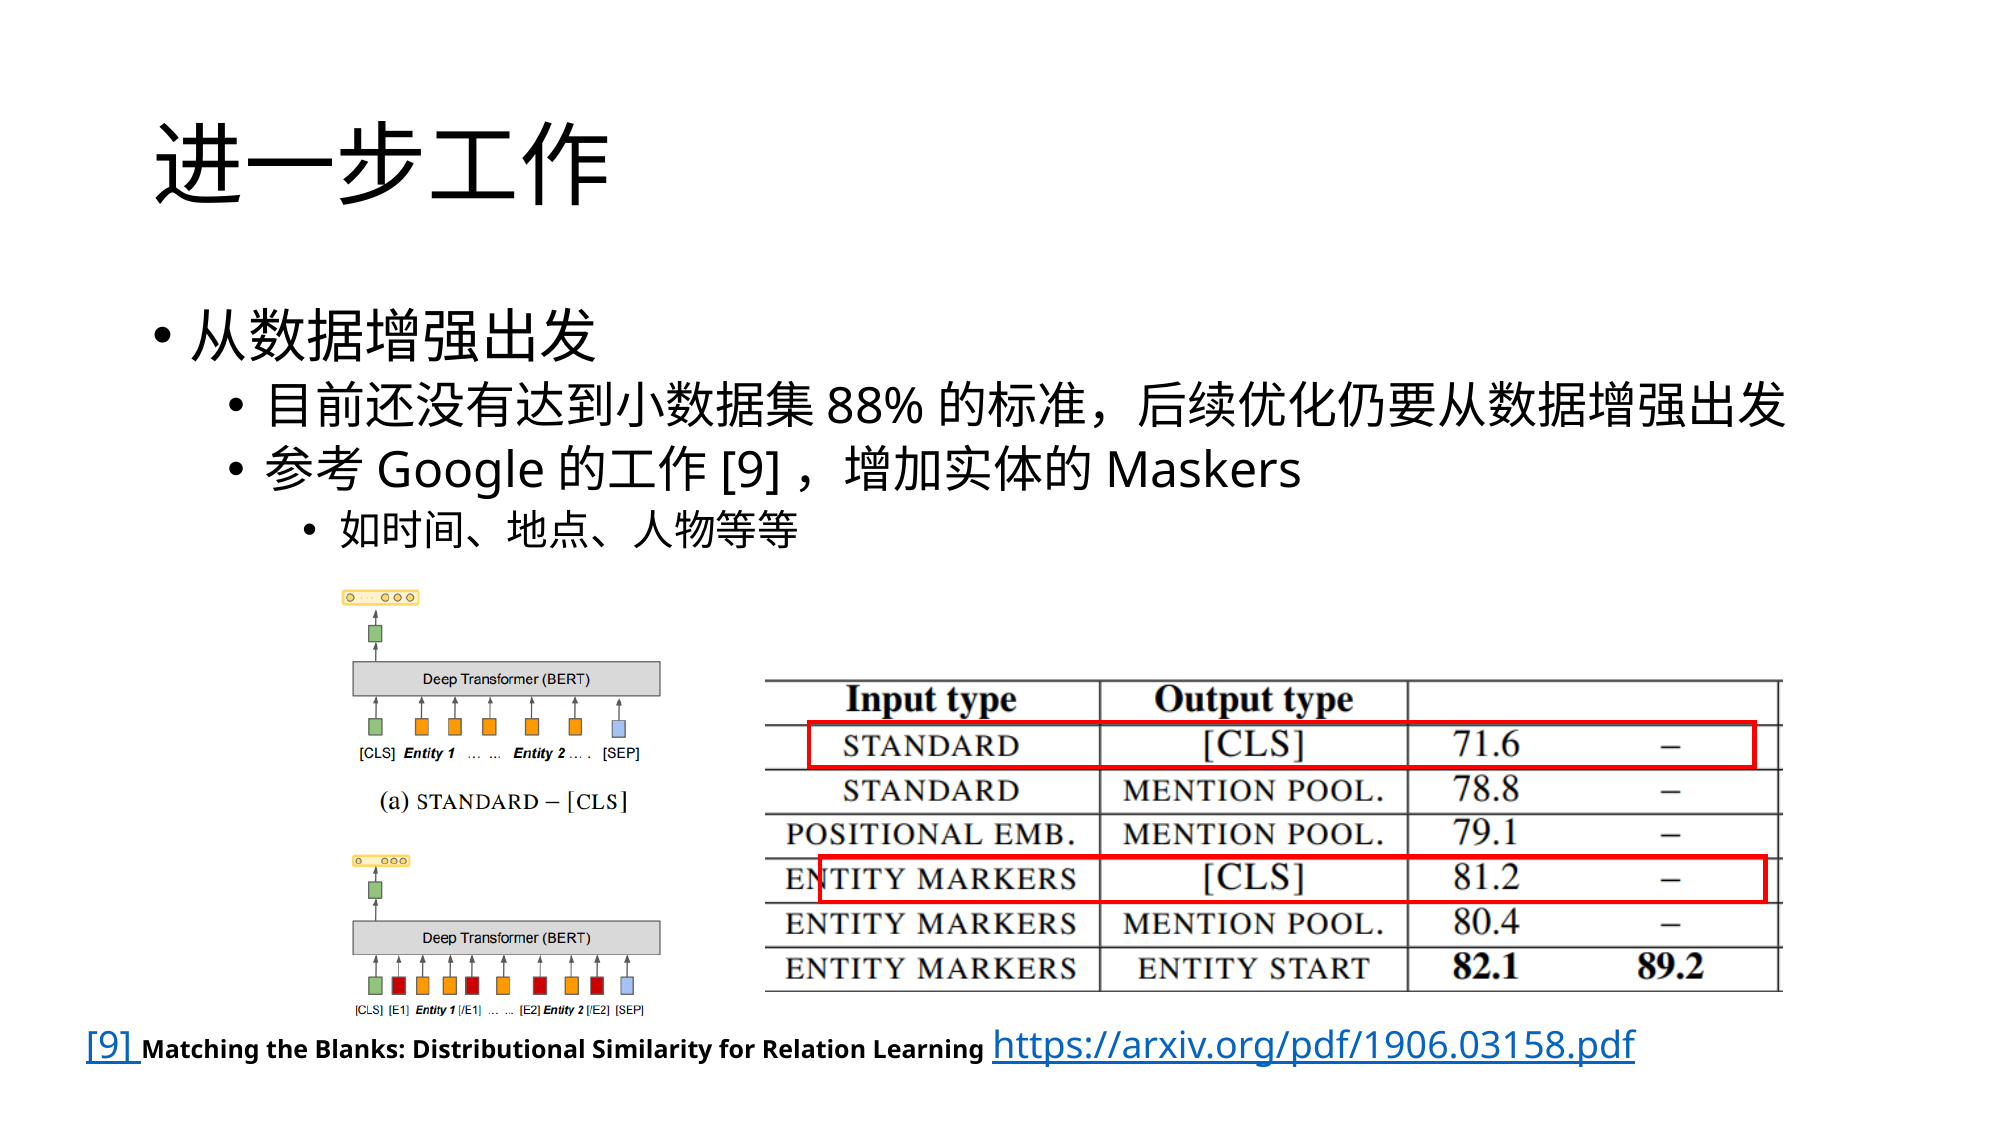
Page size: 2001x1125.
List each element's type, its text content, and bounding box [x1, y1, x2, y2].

picture [307, 568, 686, 1036]
text_box [9] Matching the Blanks: Distributional Similarity for Relation Learning https://arxiv.org/pdf/1906.03158.pdf [70, 1013, 1651, 1079]
list 从数据增强出发 目前还没有达到小数据集88%的标准，后续优化仍要从数据增强出发 参考Google的工作[9]，增加实体的Maskers 如时间、地点、人物等等 [137, 299, 1863, 1014]
picture [765, 676, 1783, 992]
title 进一步工作 [137, 59, 1863, 278]
